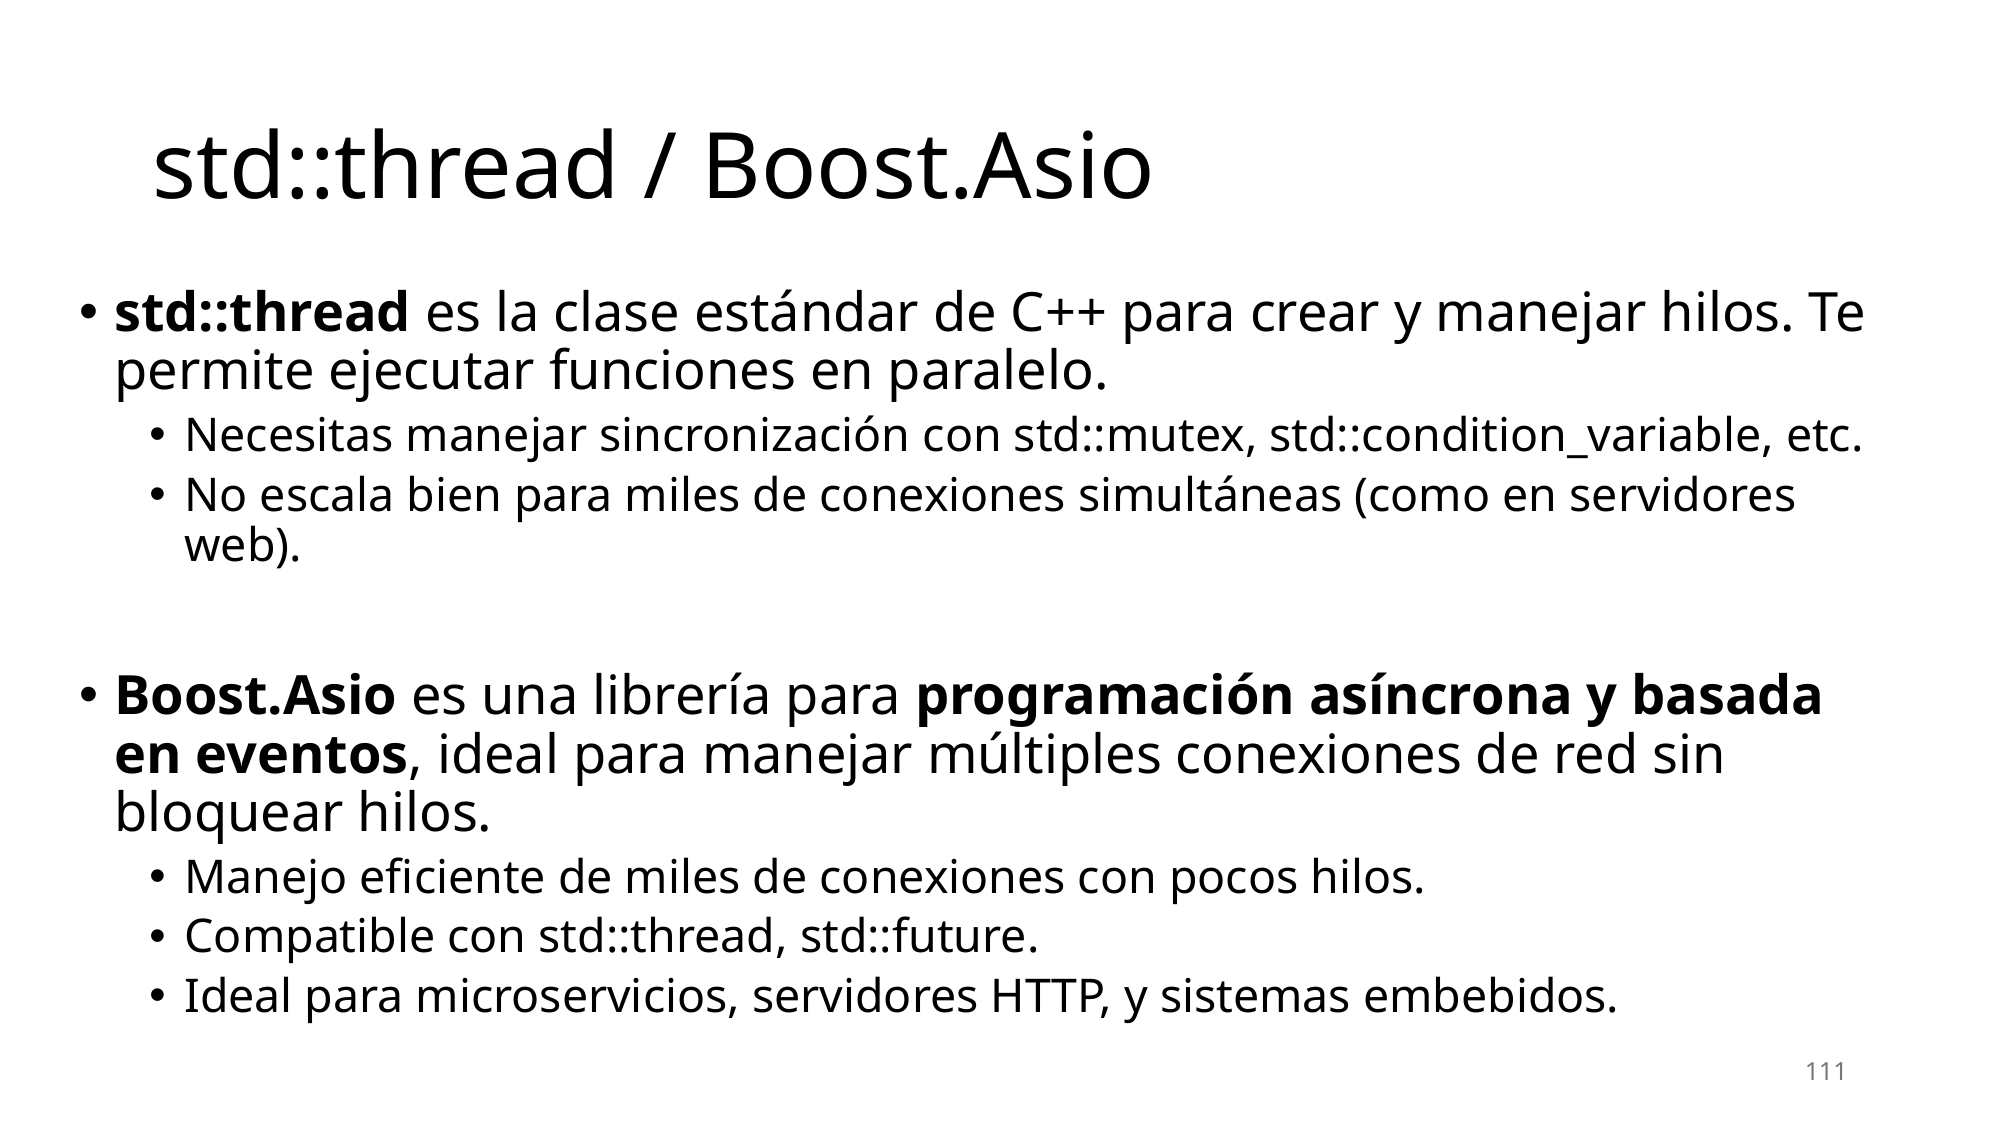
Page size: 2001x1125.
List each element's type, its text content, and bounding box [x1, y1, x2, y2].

slide_number 111 [1412, 1042, 1863, 1103]
list std::thread es la clase estándar de C++ para crear y manejar hilos. Te permite ejecutar funciones en paralelo. Necesitas manejar sincronización con std::mutex, std::condition_variable, etc. No escala bien para miles de conexiones simultáneas (como en servidores web). Boost.Asio es una librería para programación asíncrona y basada en eventos, ideal para manejar múltiples conexiones de red sin bloquear hilos. Manejo eficiente de miles de conexiones con pocos hilos. Compatible con std::thread, std::future. Ideal para microservicios, servidores HTTP, y sistemas embebidos. [64, 277, 1889, 1082]
title std::thread / Boost.Asio [137, 59, 1863, 277]
